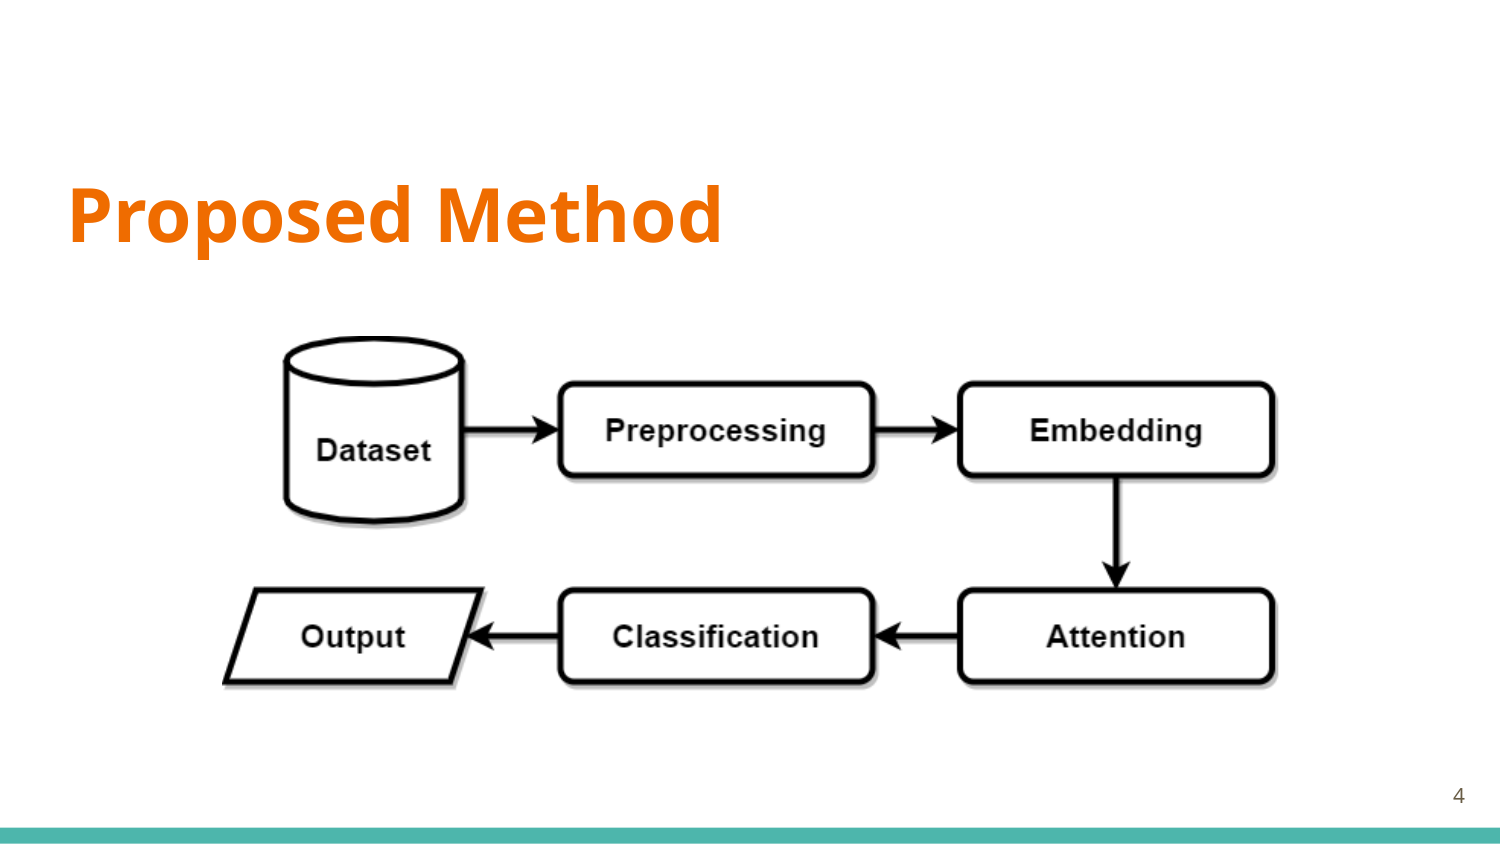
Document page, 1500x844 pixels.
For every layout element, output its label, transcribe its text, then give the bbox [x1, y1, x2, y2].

slide_number 4 [1389, 764, 1480, 830]
text_box Proposed Method [51, 152, 1449, 269]
picture [222, 336, 1280, 692]
